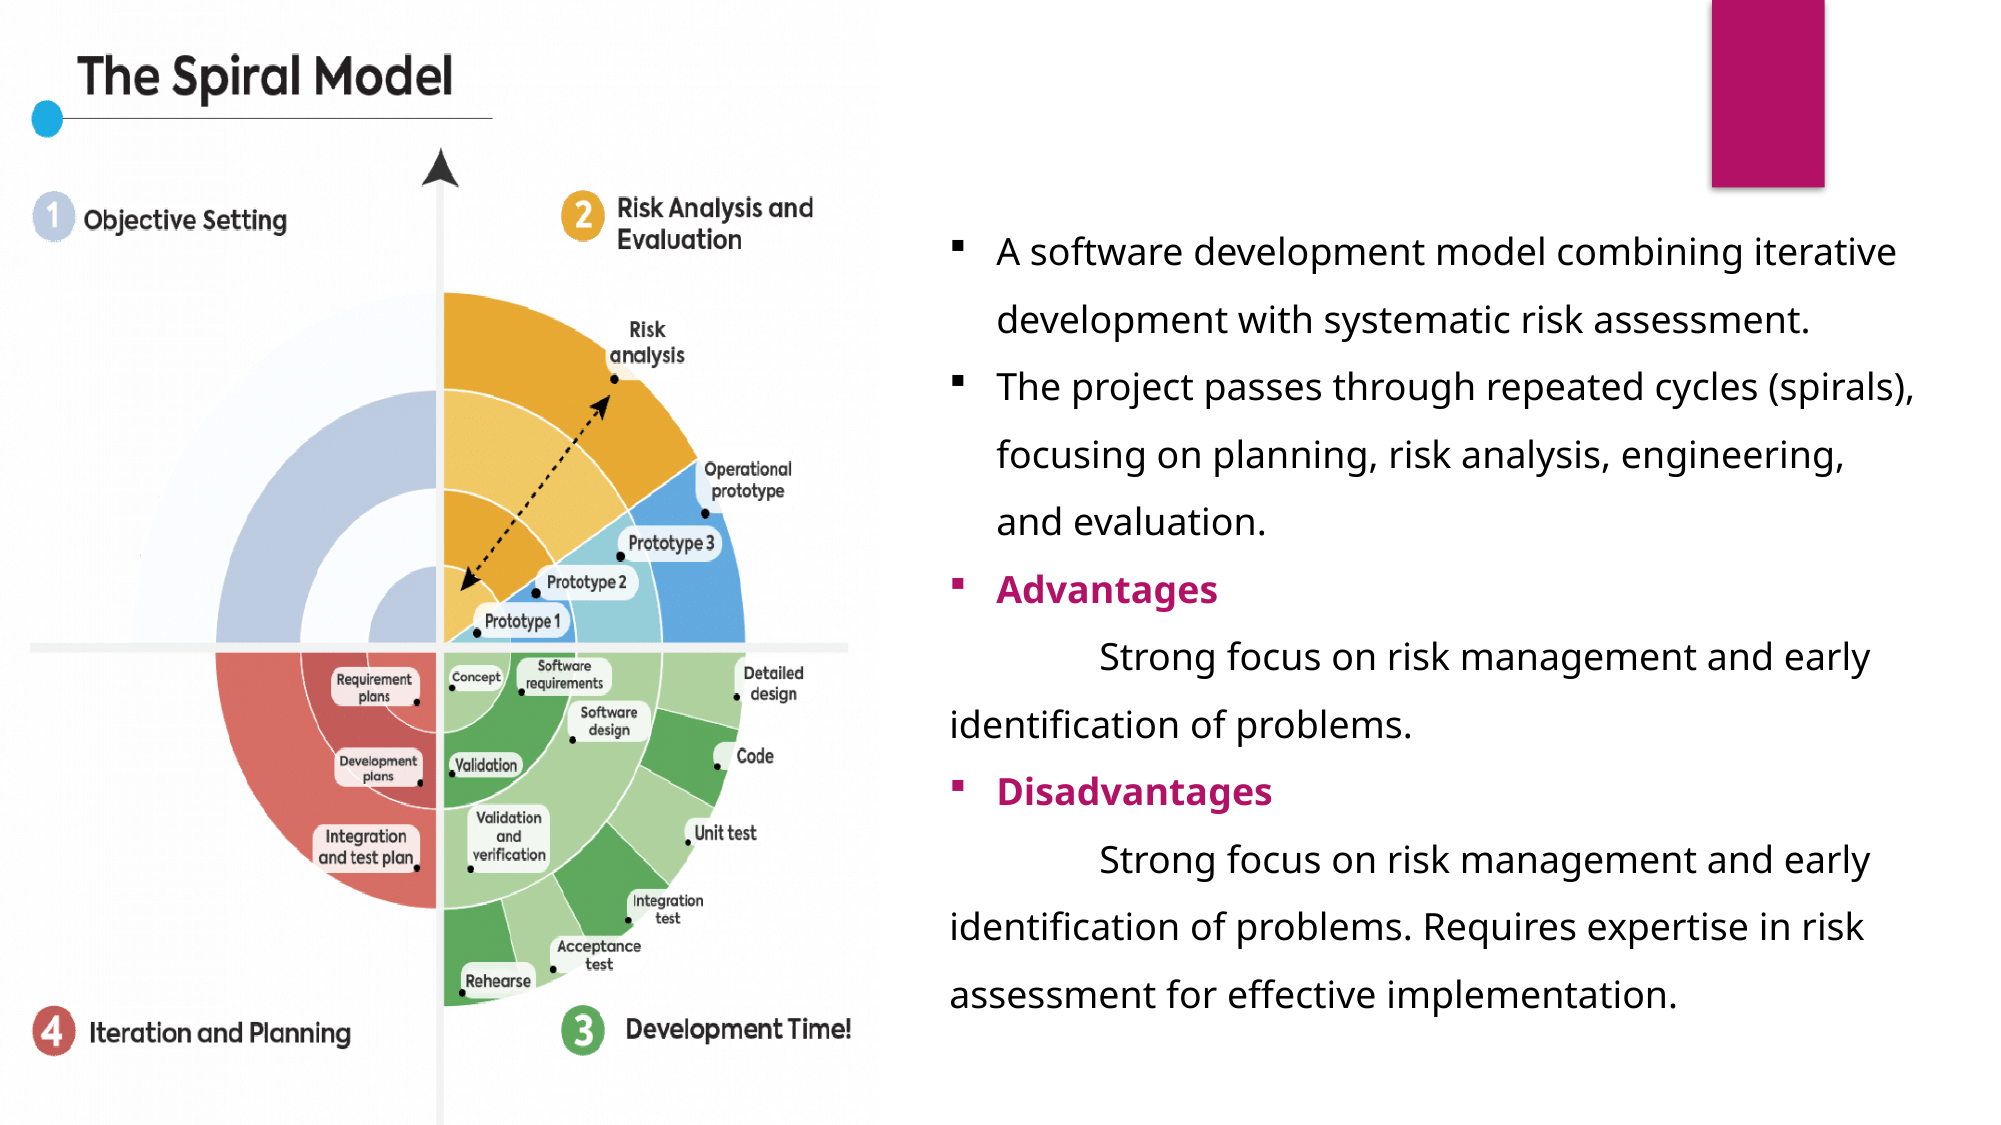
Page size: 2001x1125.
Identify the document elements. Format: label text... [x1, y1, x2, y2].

picture [0, 0, 882, 1125]
text_box A software development model combining iterative development with systematic risk assessment. The project passes through repeated cycles (spirals), focusing on planning, risk analysis, engineering, and evaluation. Advantages Strong focus on risk management and early identification of problems. Disadvantages Strong focus on risk management and early identification of problems. Requires expertise in risk assessment for effective implementation. [934, 198, 1935, 1069]
